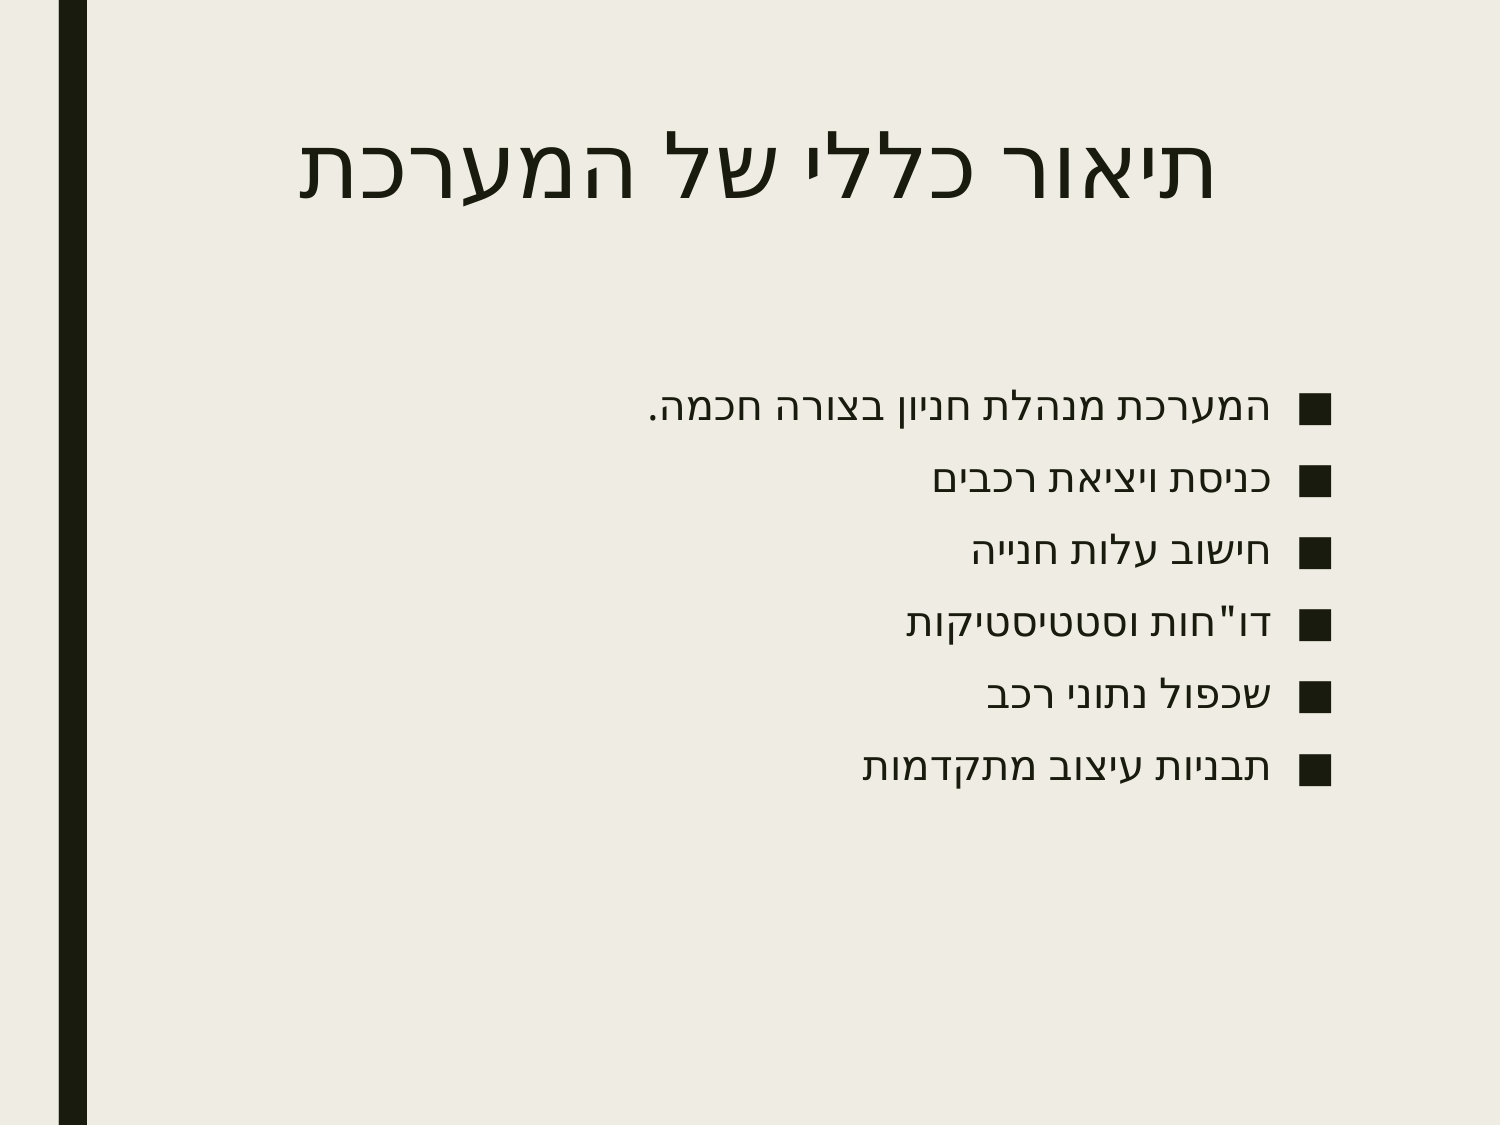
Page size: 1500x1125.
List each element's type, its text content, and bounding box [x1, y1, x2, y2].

title תיאור כללי של המערכת [168, 112, 1351, 357]
list המערכת מנהלת חניון בצורה חכמה. כניסת ויציאת רכבים חישוב עלות חנייה דו"חות וסטטיסטיקות שכפול נתוני רכב תבניות עיצוב מתקדמות [168, 375, 1351, 963]
